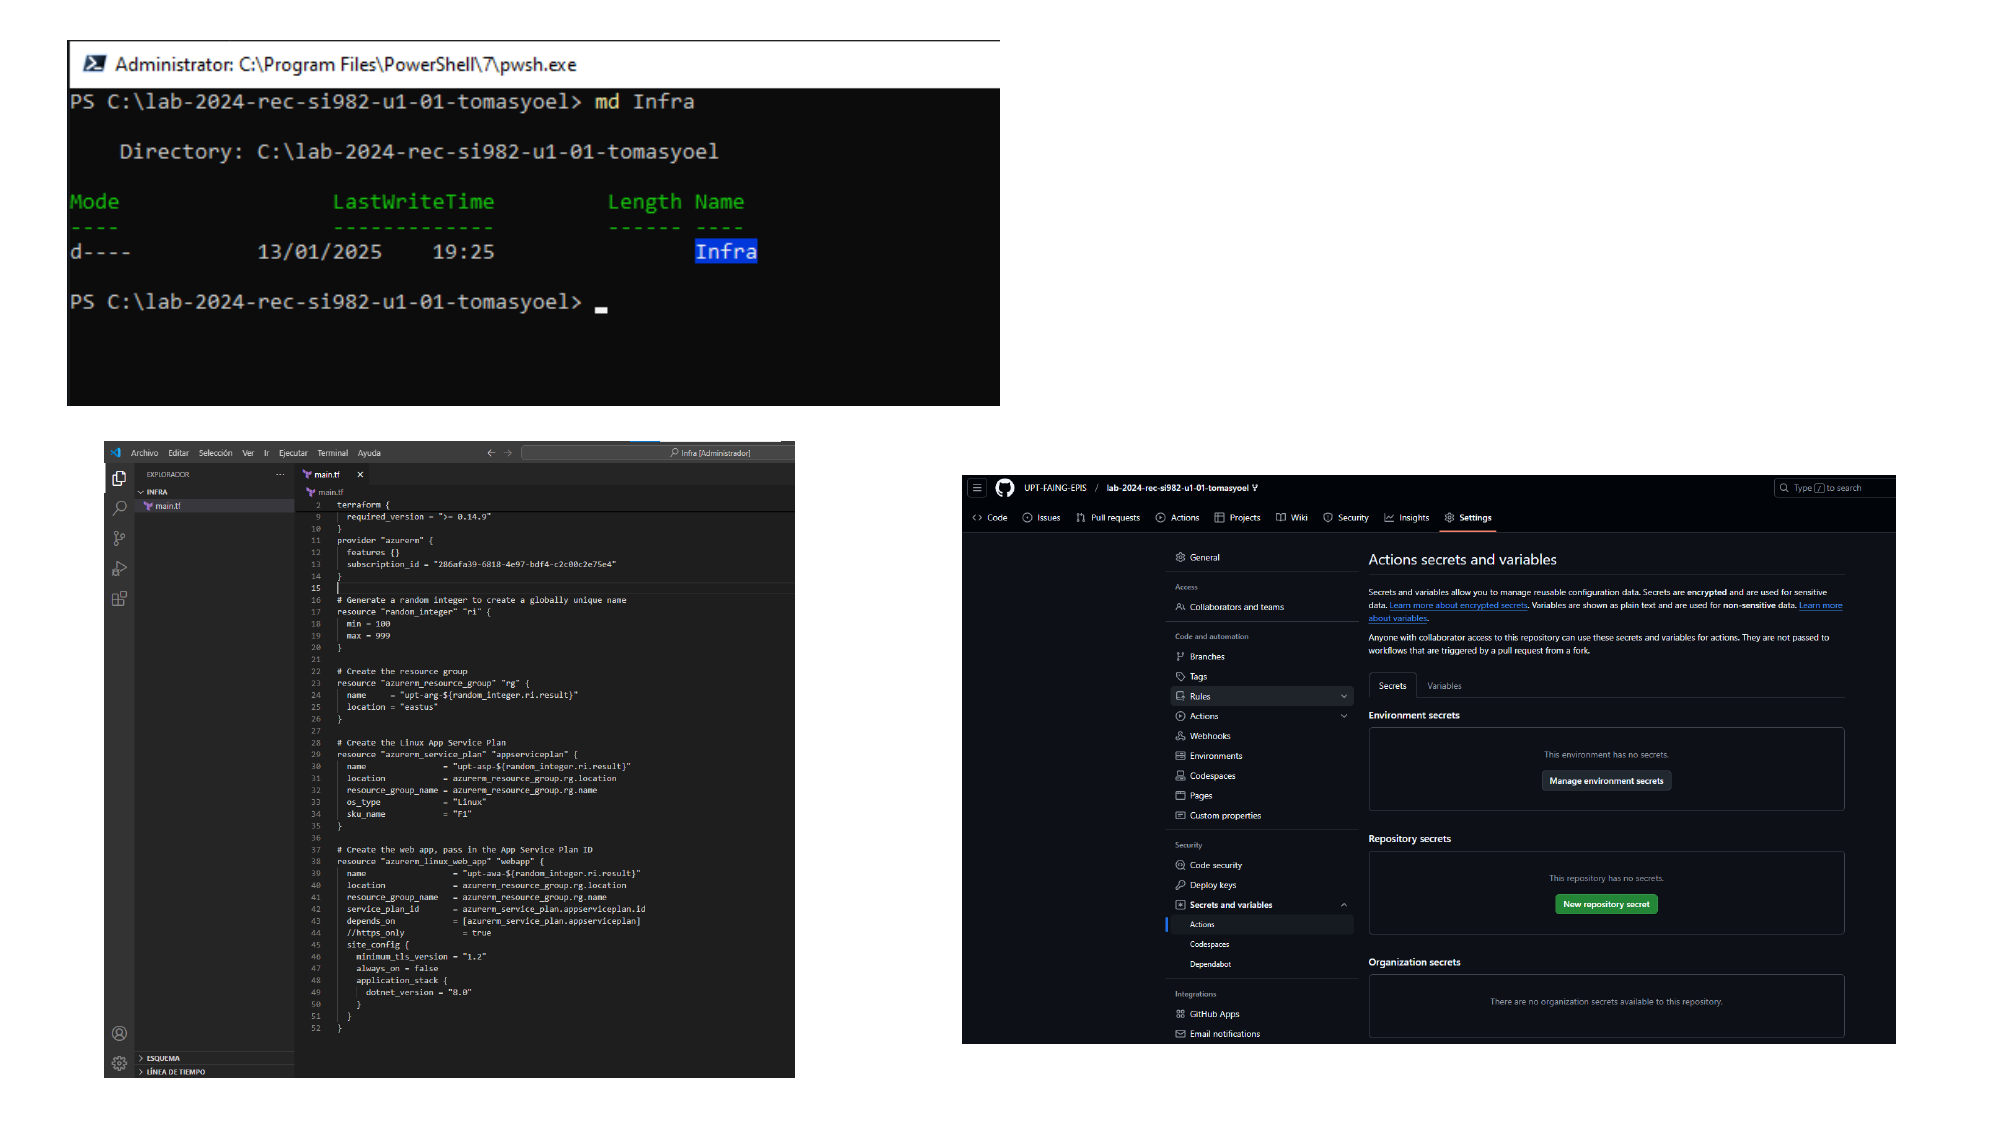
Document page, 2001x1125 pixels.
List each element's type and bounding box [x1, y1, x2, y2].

picture [104, 441, 795, 1078]
picture [962, 475, 1896, 1044]
picture [66, 40, 1000, 406]
